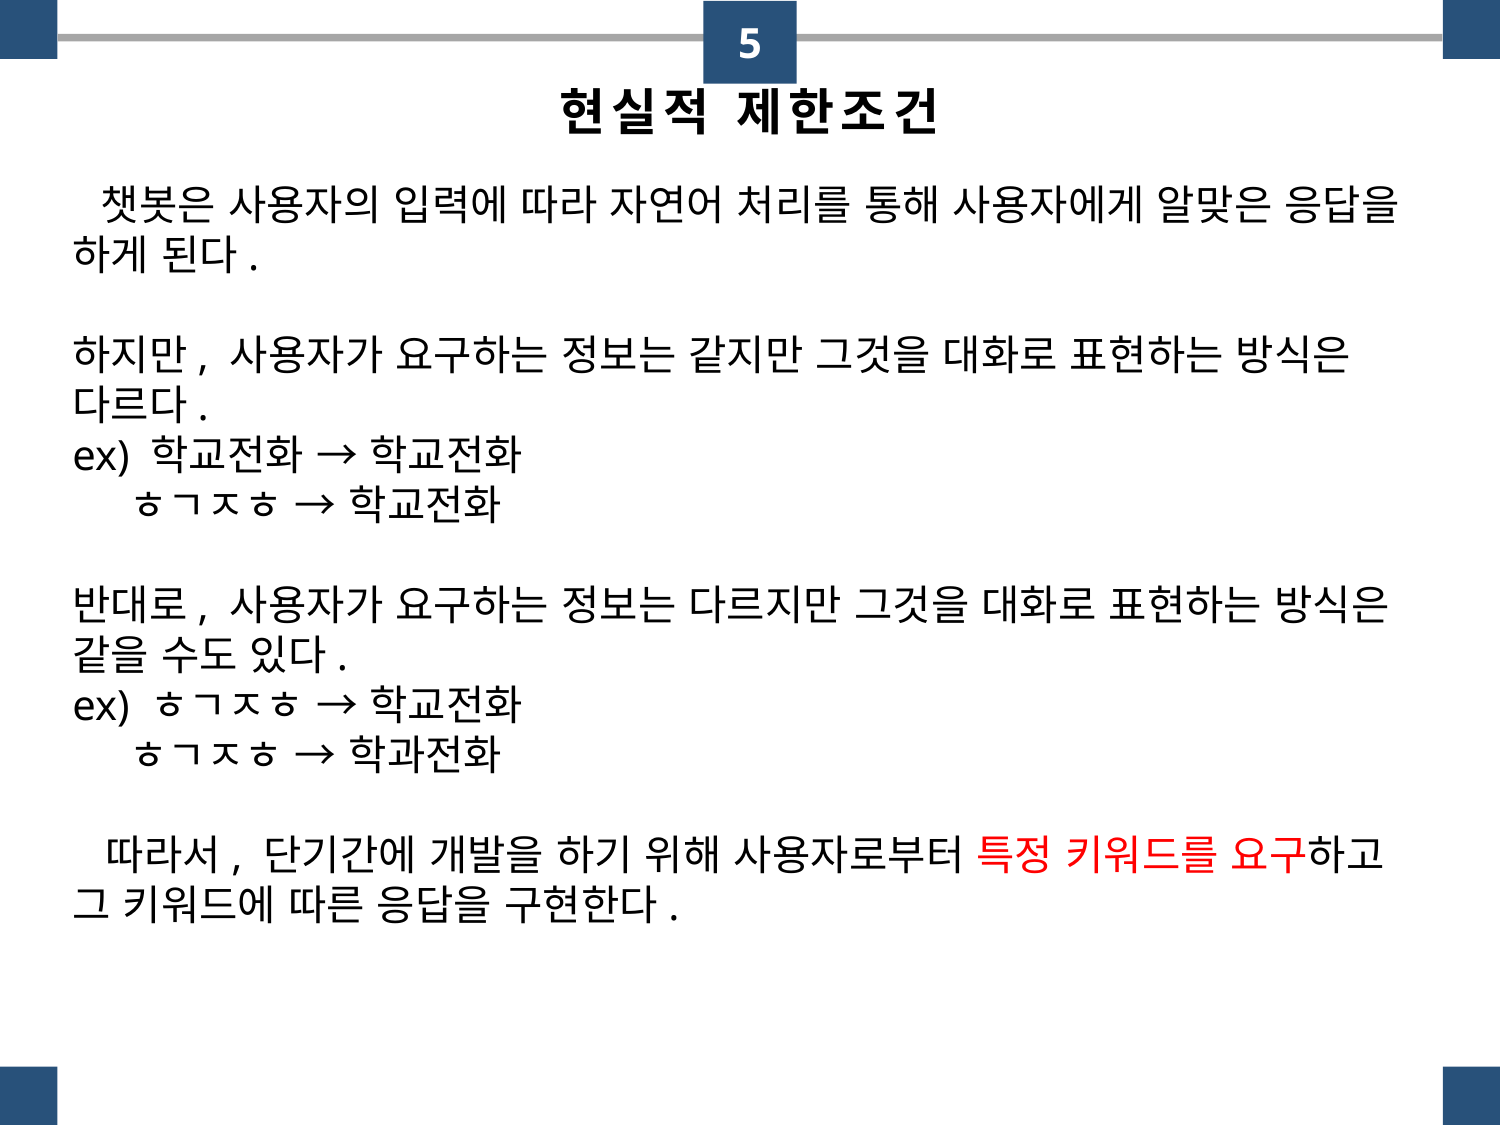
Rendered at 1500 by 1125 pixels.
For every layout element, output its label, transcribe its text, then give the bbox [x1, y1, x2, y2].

text_box 5 [701, 0, 799, 73]
text_box 현실적 제한조건 [436, 73, 1063, 148]
text_box [799, 32, 1444, 43]
text_box 챗봇은 사용자의 입력에 따라 자연어 처리를 통해 사용자에게 알맞은 응답을 하게 된다. 하지만, 사용자가 요구하는 정보는 같지만 그것을 대화로 표현하는 방식은 다르다. ex) 학교전화 → 학교전화 ㅎㄱㅈㅎ → 학교전화 반대로, 사용자가 요구하는 정보는 다르지만 그것을 대화로 표현하는 방식은 같을 수도 있다. ex) ㅎㄱㅈㅎ → 학교전화 ㅎㄱㅈㅎ → 학과전화 따라서, 단기간에 개발을 하기 위해 사용자로부터 특정 키워드를 요구하고 그 키워드에 따른 응답을 구현한다. [57, 171, 1443, 937]
text_box [55, 32, 701, 43]
